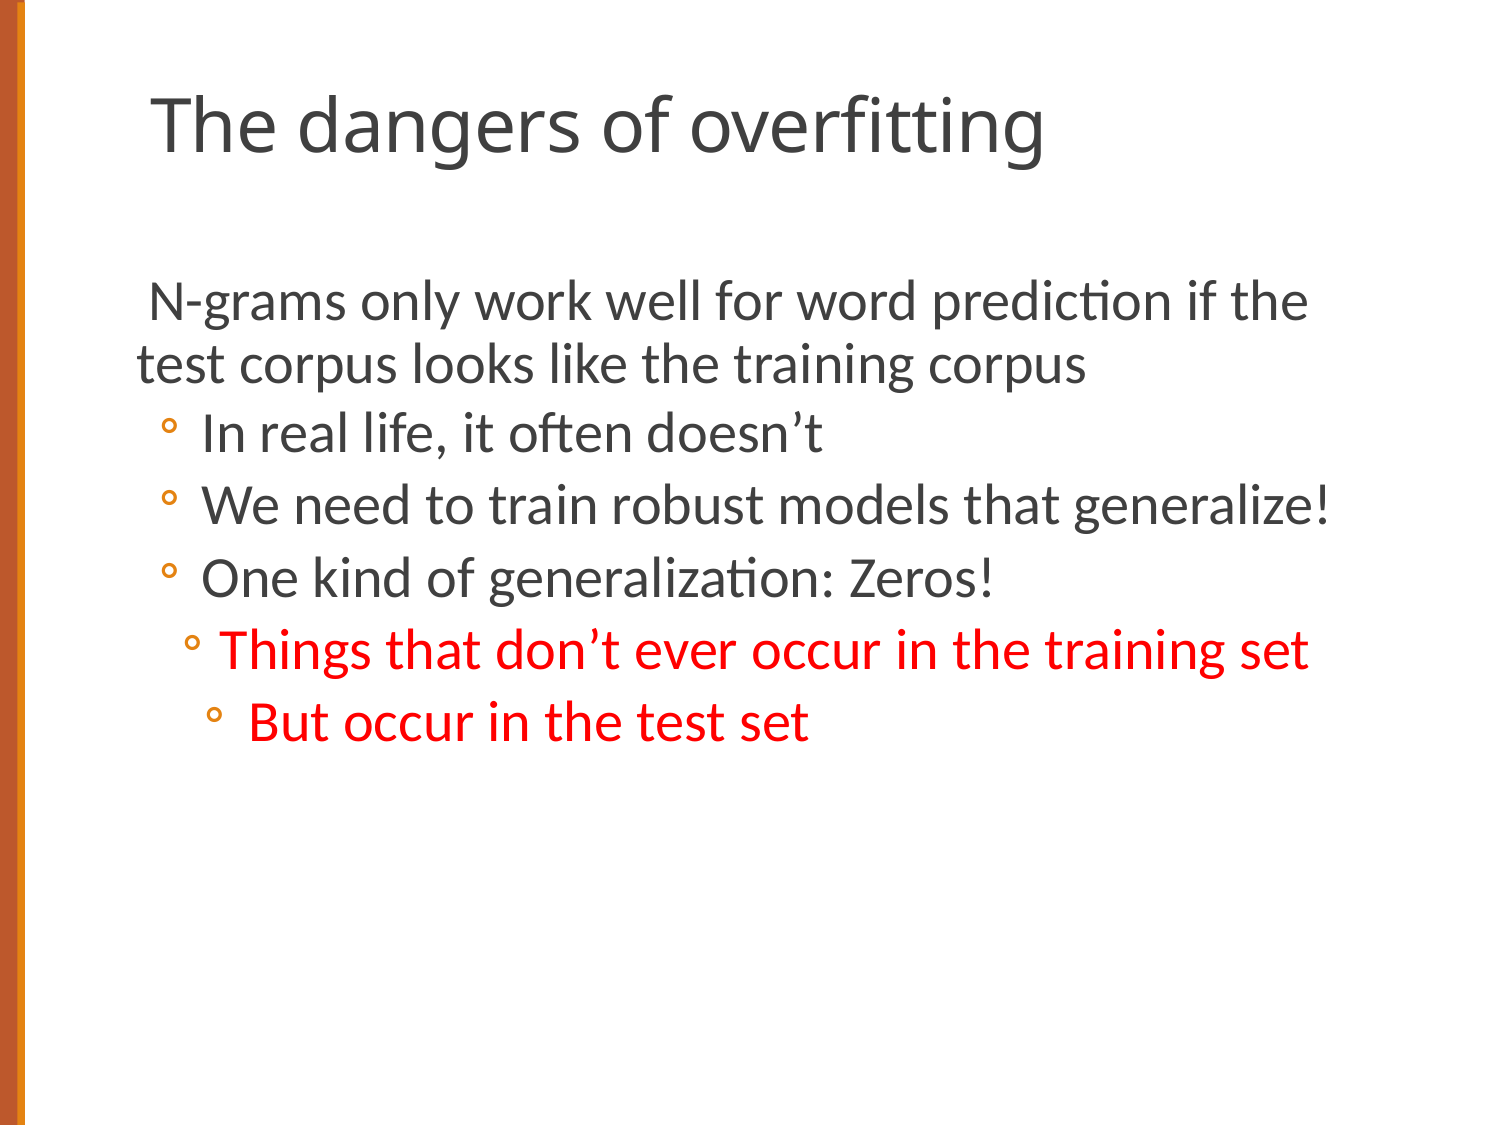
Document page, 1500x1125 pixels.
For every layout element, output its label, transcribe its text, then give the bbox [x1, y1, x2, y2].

list N-grams only work well for word prediction if the test corpus looks like the training corpus In real life, it often doesn’t We need to train robust models that generalize! One kind of generalization: Zeros! Things that don’t ever occur in the training set But occur in the test set [135, 262, 1373, 1013]
title The dangers of overfitting [135, 26, 1373, 175]
